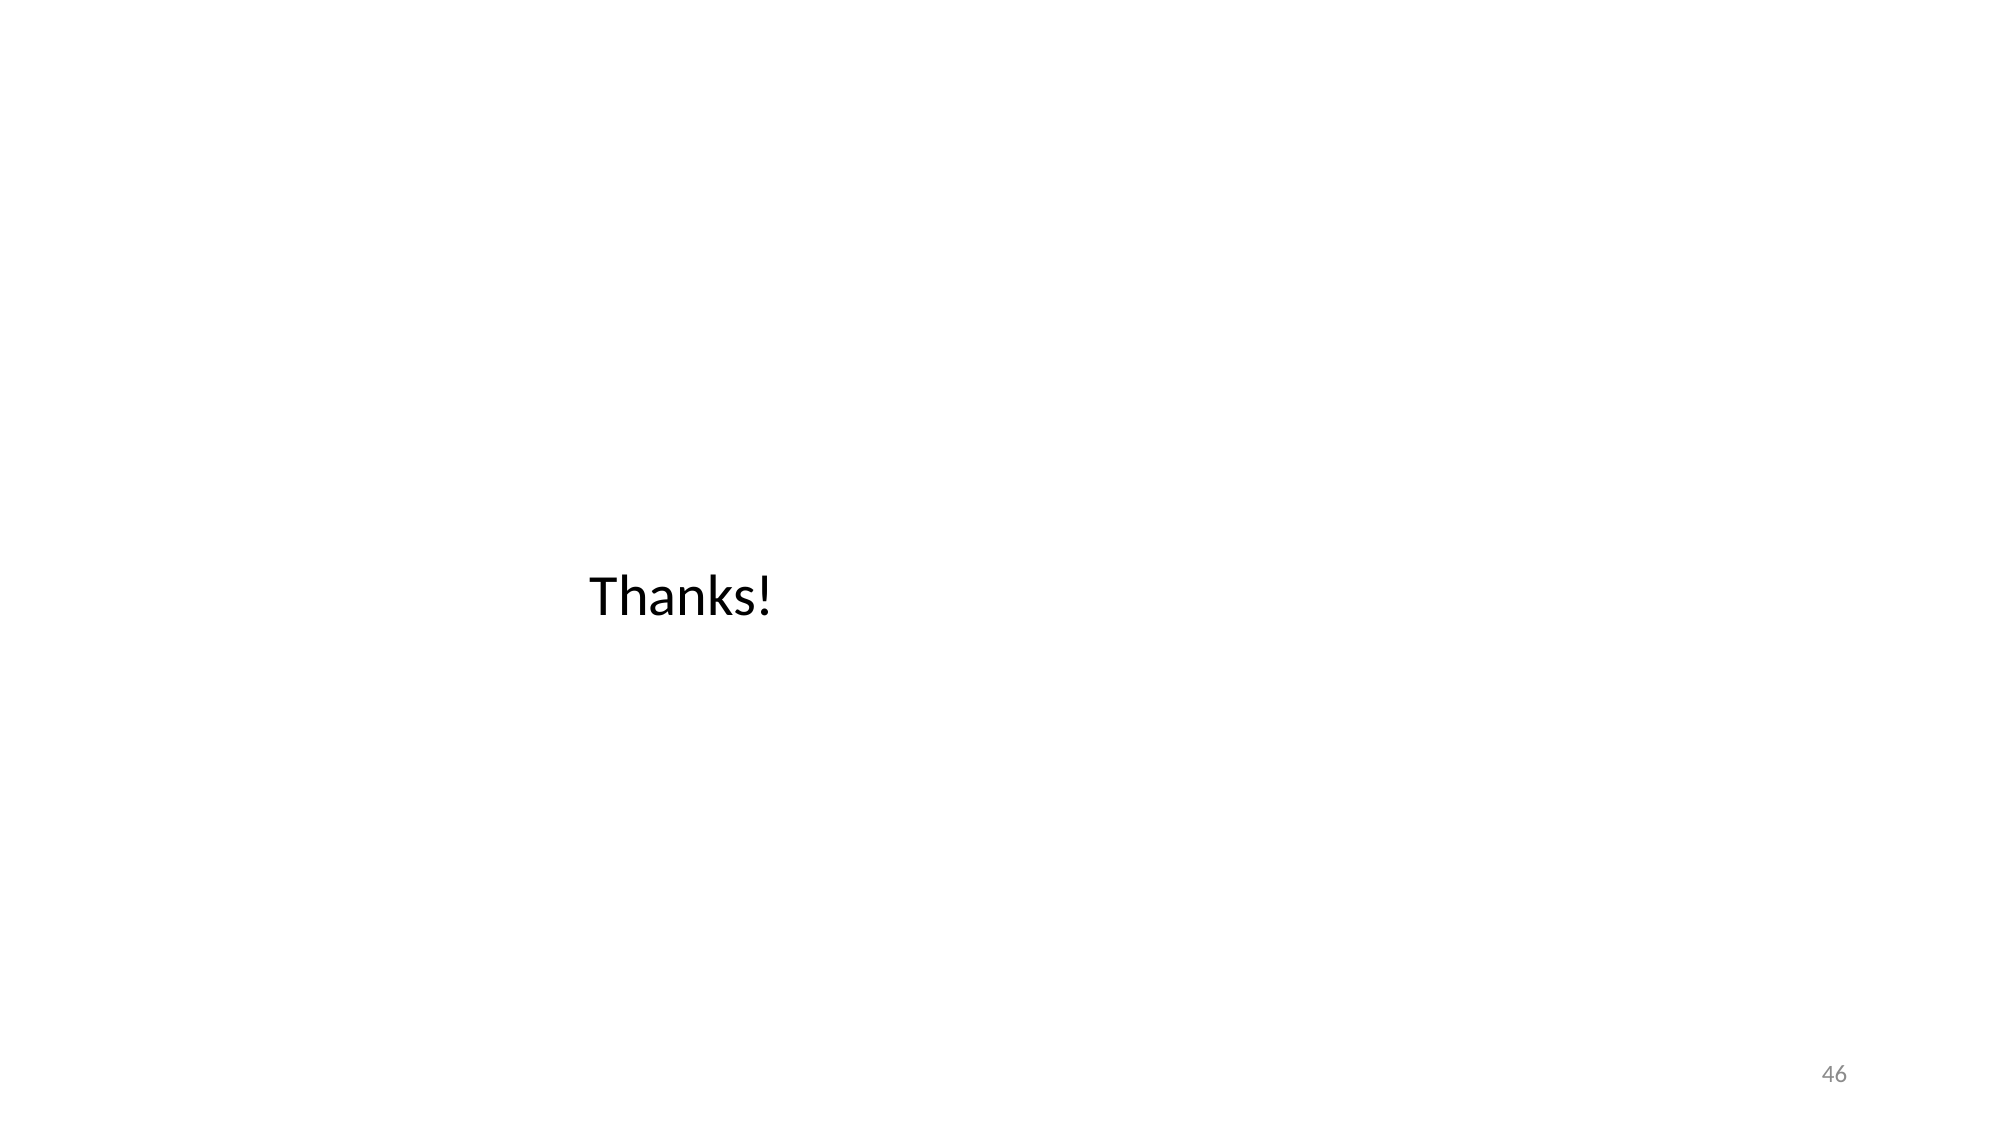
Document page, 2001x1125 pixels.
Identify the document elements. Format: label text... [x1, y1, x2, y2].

list Thanks! [137, 299, 1863, 1014]
slide_number 46 [1412, 1042, 1863, 1103]
